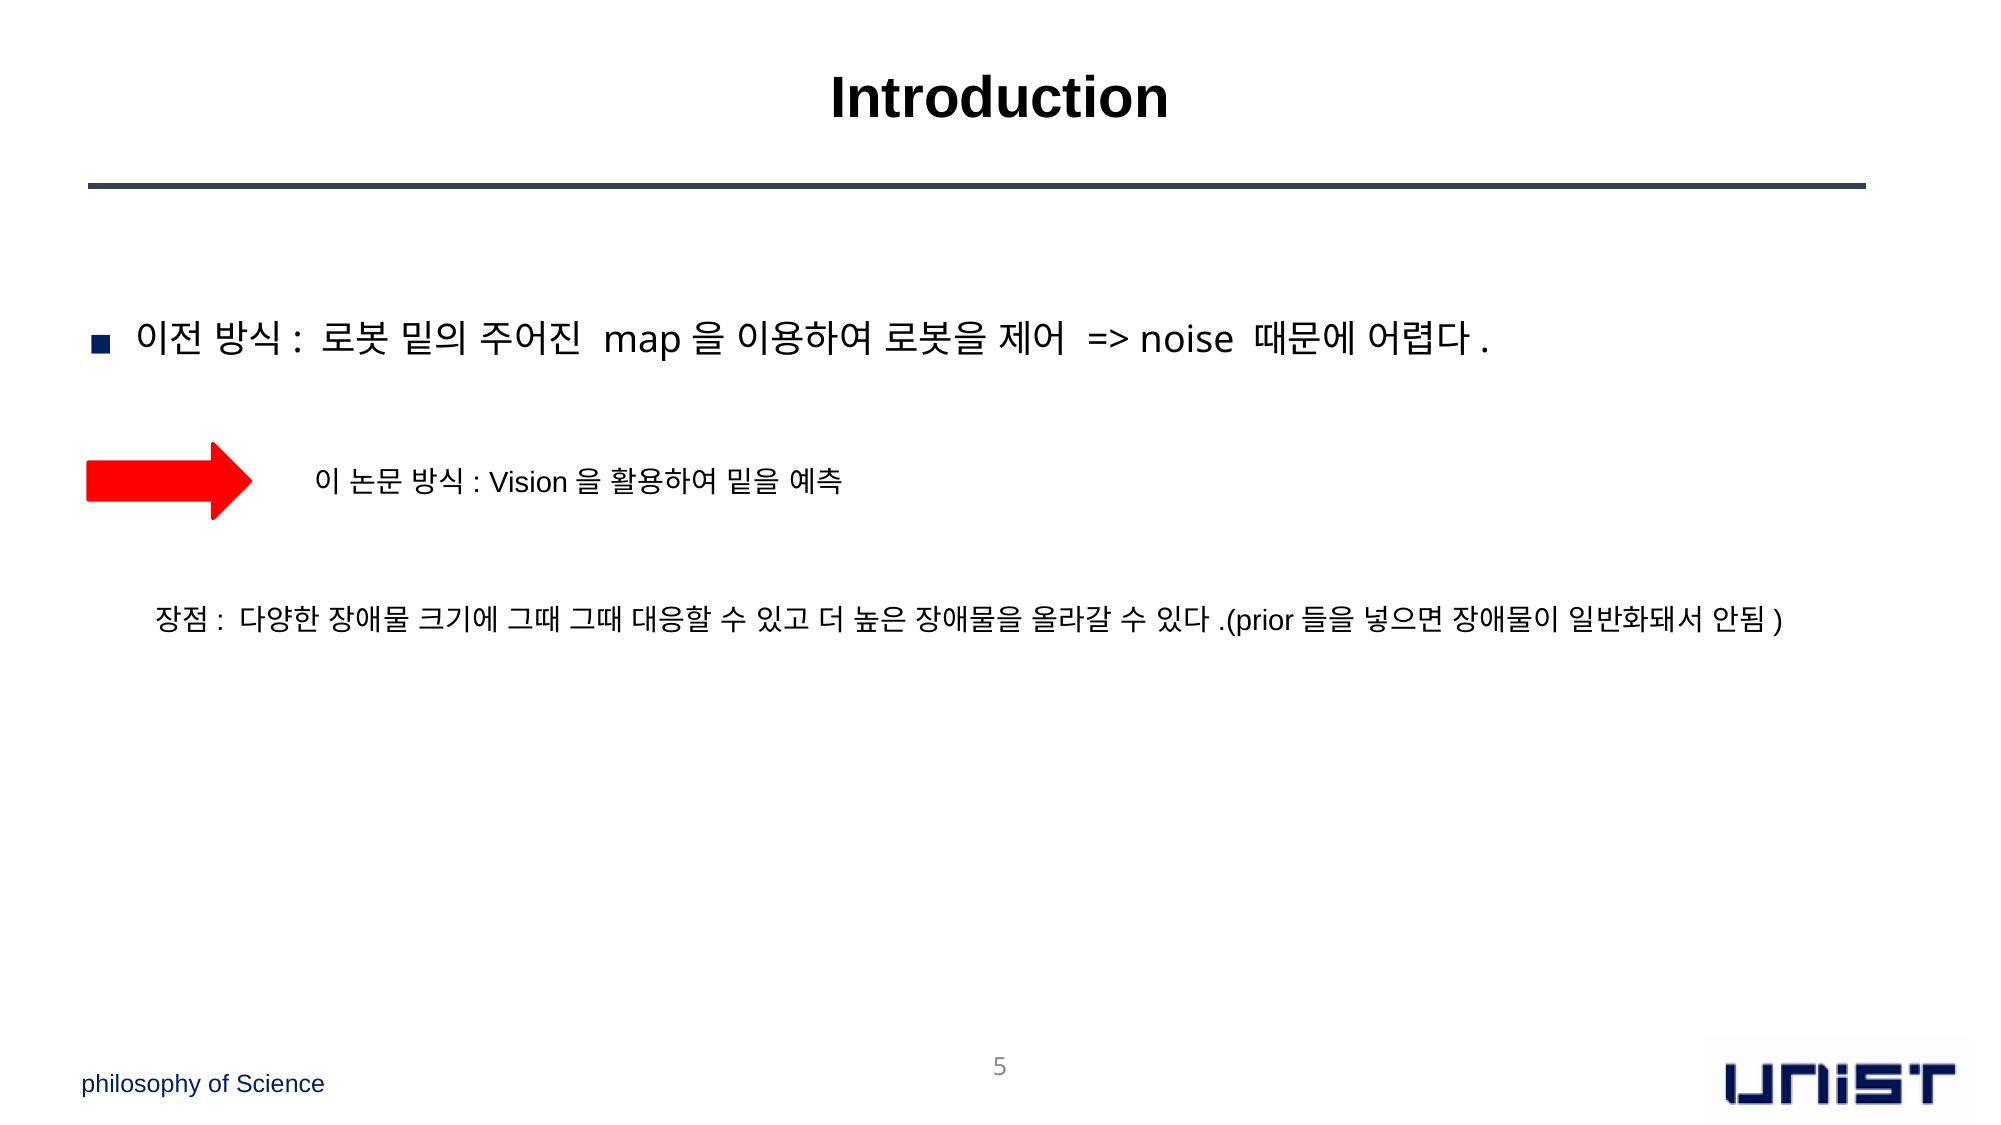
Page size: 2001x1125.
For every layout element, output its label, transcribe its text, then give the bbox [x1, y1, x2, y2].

text_box 이전 방식: 로봇 밑의 주어진 map을 이용하여 로봇을 제어 => noise 때문에 어렵다. [73, 285, 1866, 368]
picture [1704, 1034, 1970, 1125]
text_box 장점: 다양한 장애물 크기에 그때 그때 대응할 수 있고 더 높은 장애물을 올라갈 수 있다.(prior들을 넣으면 장애물이 일반화돼서 안됨) [140, 594, 1799, 644]
text_box Introduction [0, 51, 2000, 137]
slide_number 5 [774, 1037, 1225, 1098]
text_box 이 논문 방식: Vision을 활용하여 밑을 예측 [299, 455, 859, 506]
text_box philosophy of Science [49, 1055, 534, 1125]
text_box [86, 441, 253, 521]
